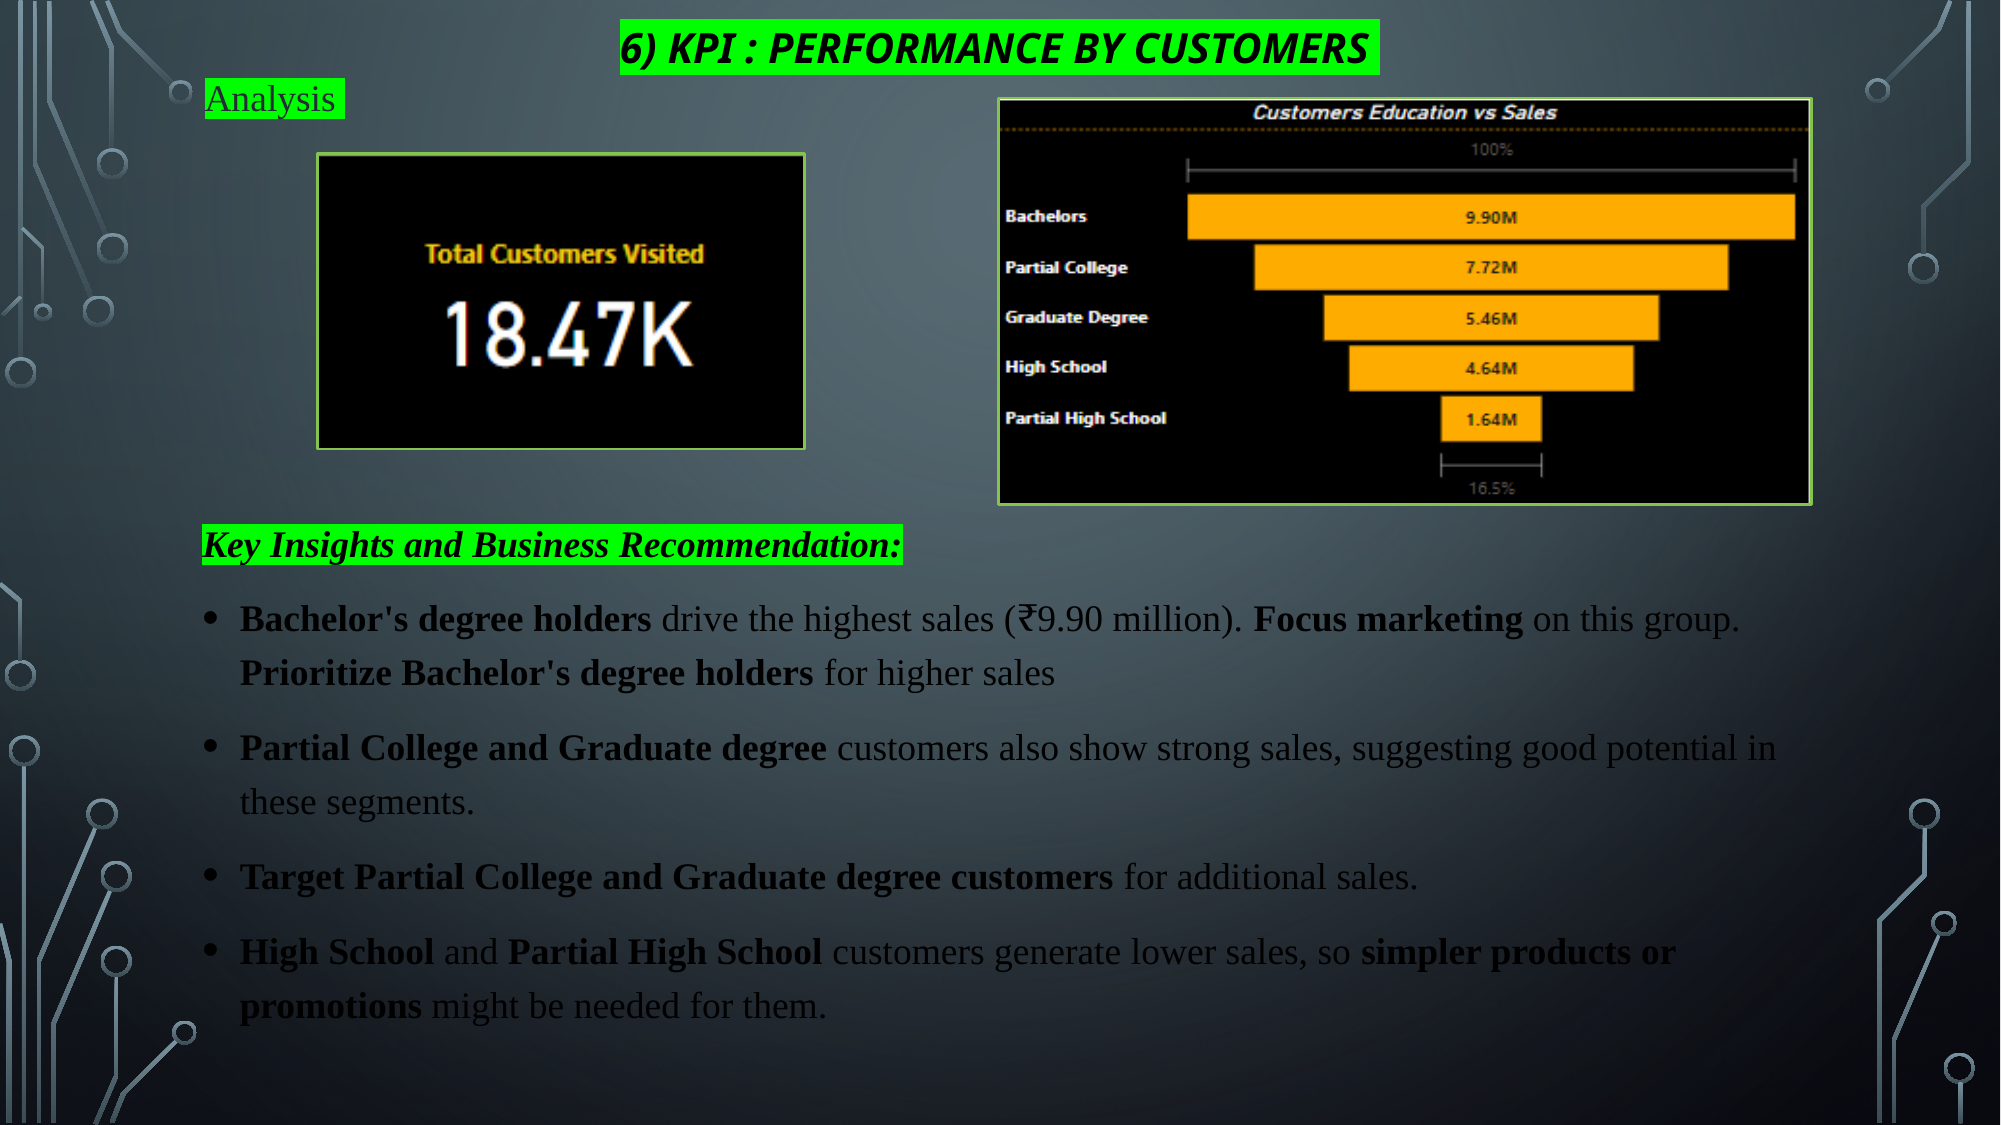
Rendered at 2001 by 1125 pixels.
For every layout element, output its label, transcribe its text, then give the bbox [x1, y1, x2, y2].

text_box Analysis [189, 66, 1192, 126]
list Key Insights and Business Recommendation: Bachelor's degree holders drive the highest sales (₹9.90 million). Focus marketing on this group. Prioritize Bachelor's degree holders for higher sales Partial College and Graduate degree customers also show strong sales, suggesting good potential in these segments. Target Partial College and Graduate degree customers for additional sales. High School and Partial High School customers generate lower sales, so simpler products or promotions might be needed for them. [187, 503, 1813, 1125]
picture [999, 98, 1811, 504]
title 6) KPI : performance by Customers [187, 0, 1813, 100]
picture [318, 154, 804, 448]
